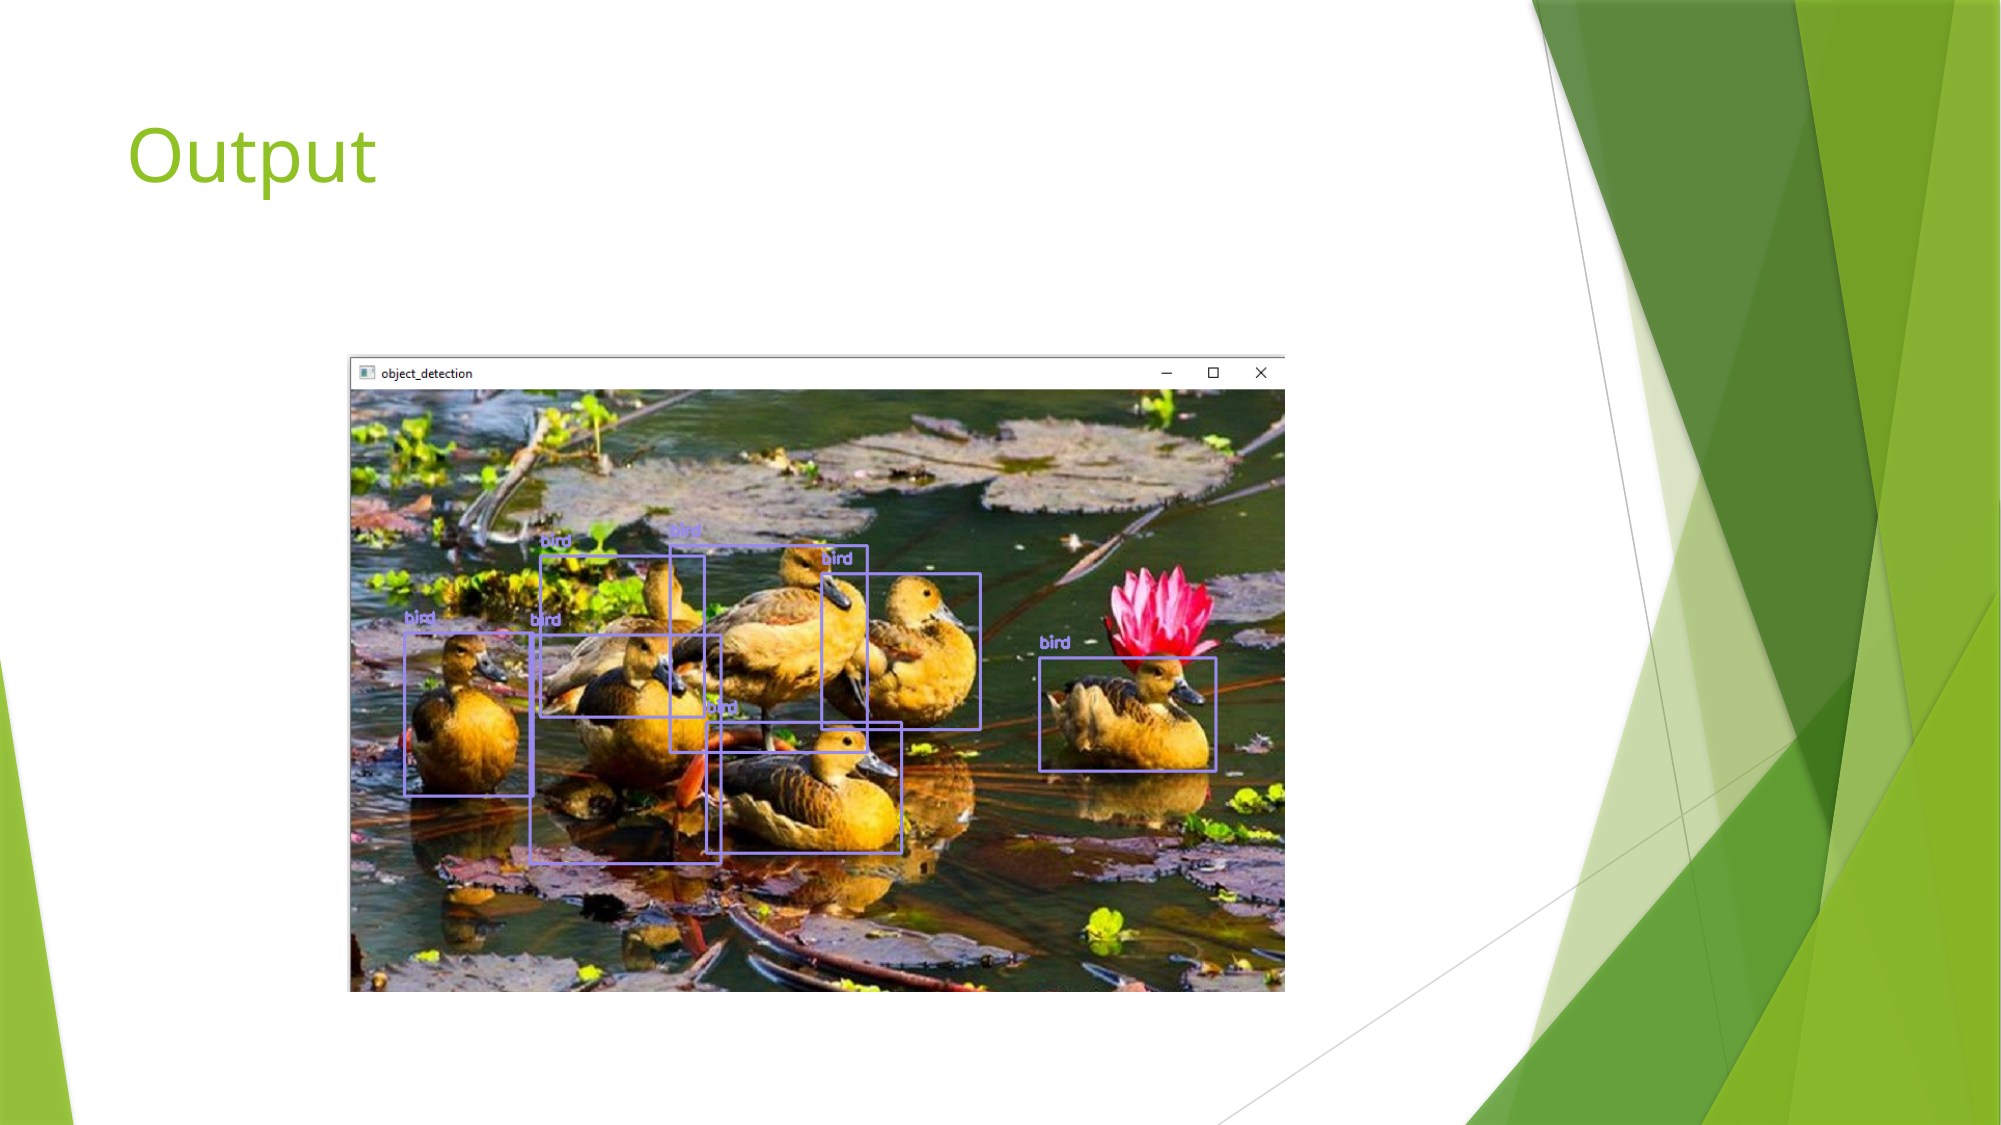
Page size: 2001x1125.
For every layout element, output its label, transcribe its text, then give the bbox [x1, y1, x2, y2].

title Output [111, 99, 1522, 317]
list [346, 353, 1286, 992]
